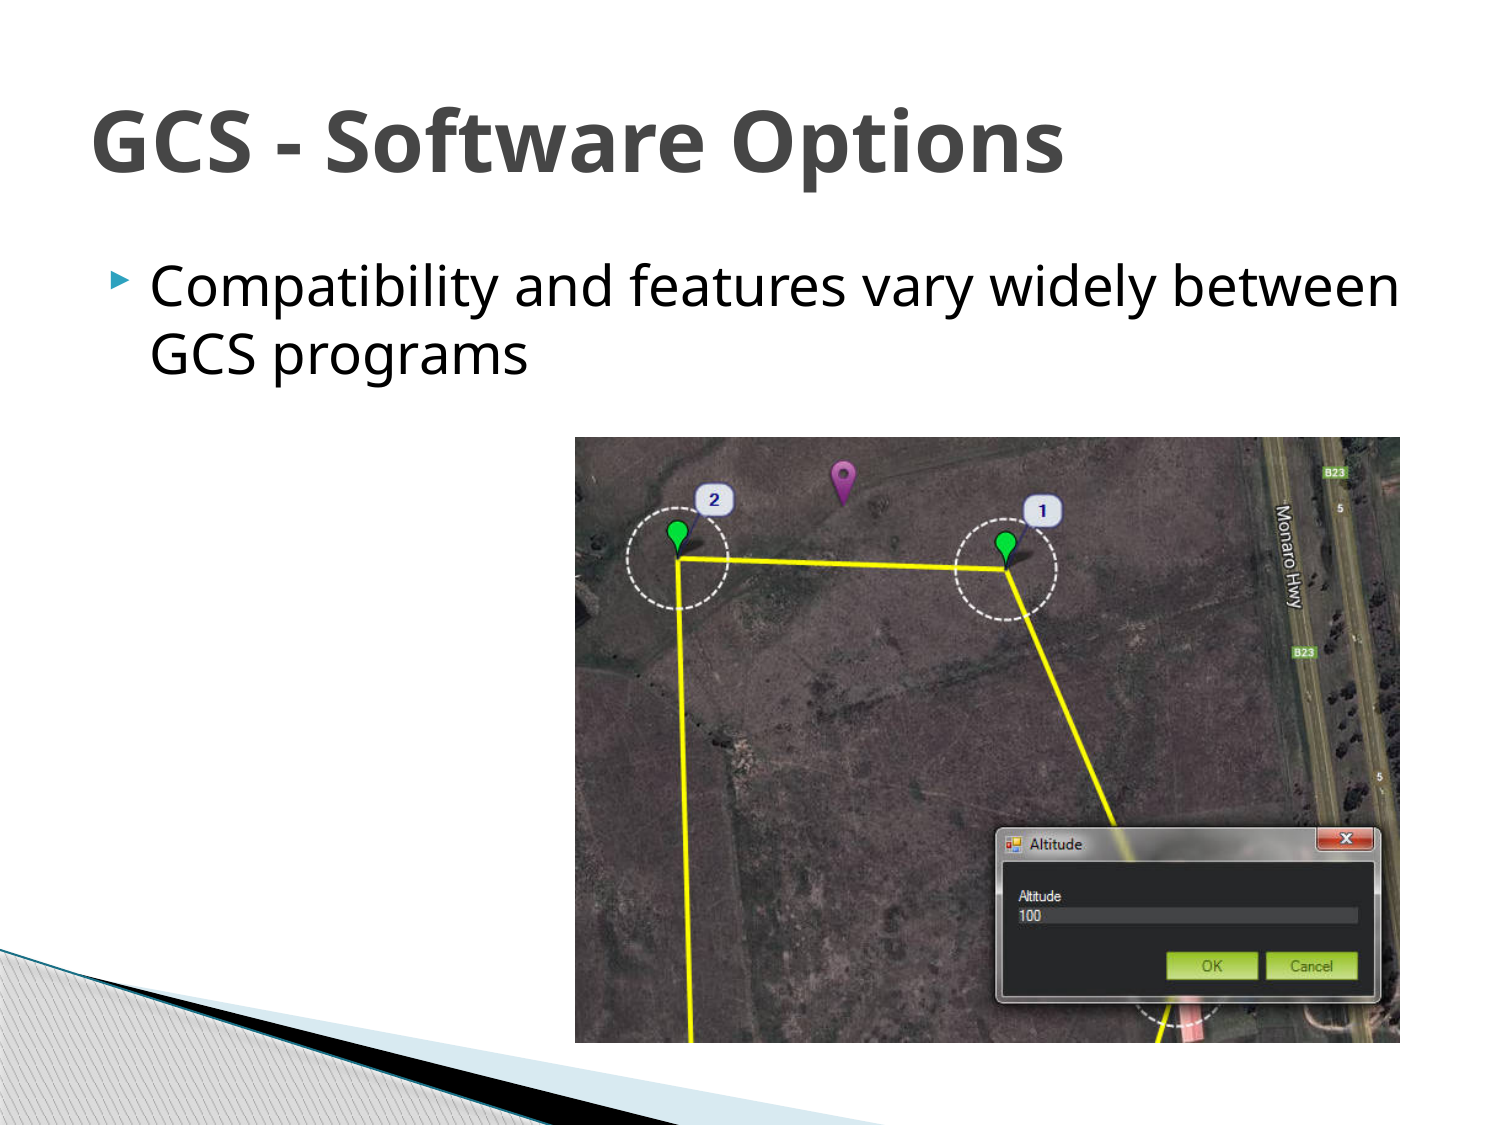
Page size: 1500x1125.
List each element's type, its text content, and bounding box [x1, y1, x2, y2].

title GCS - Software Options [75, 45, 1425, 233]
picture [574, 437, 1401, 1043]
list Compatibility and features vary widely between GCS programs [75, 243, 1425, 986]
